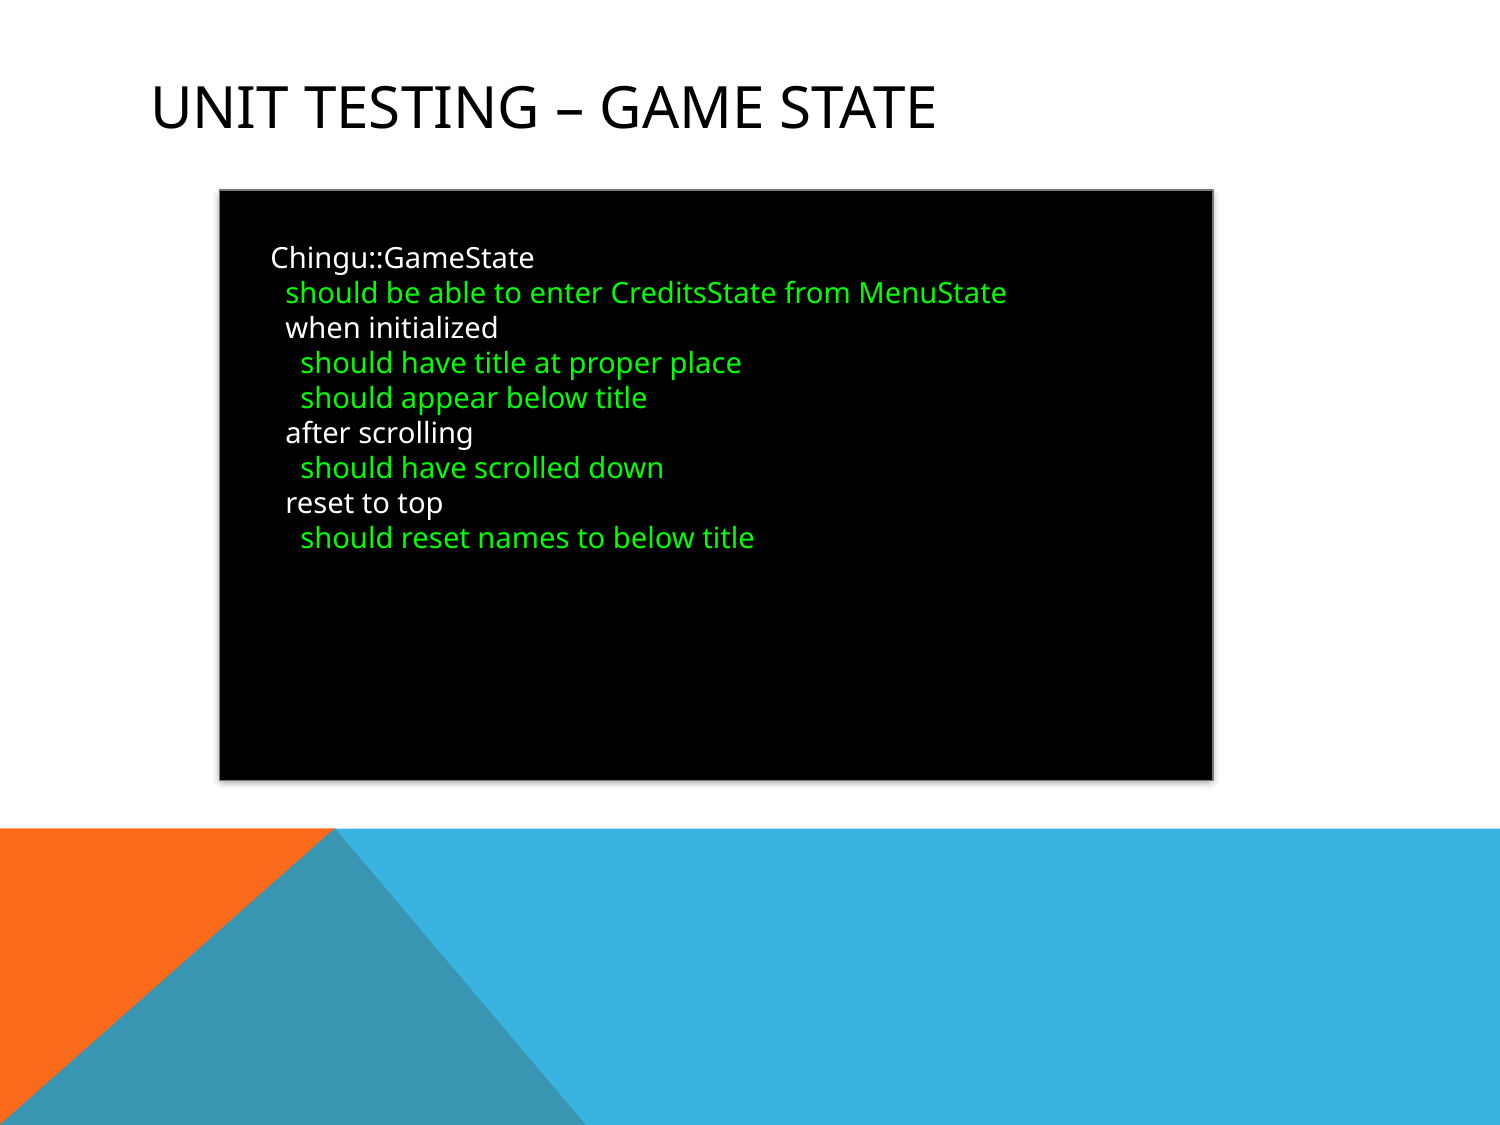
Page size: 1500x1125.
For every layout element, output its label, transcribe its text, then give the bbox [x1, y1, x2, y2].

text_box Chingu::GameState should be able to enter CreditsState from MenuState when initialized should have title at proper place should appear below title after scrolling should have scrolled down reset to top should reset names to below title [255, 232, 1023, 562]
text_box [219, 189, 1214, 781]
title Unit testing – Game State [135, 60, 1369, 150]
